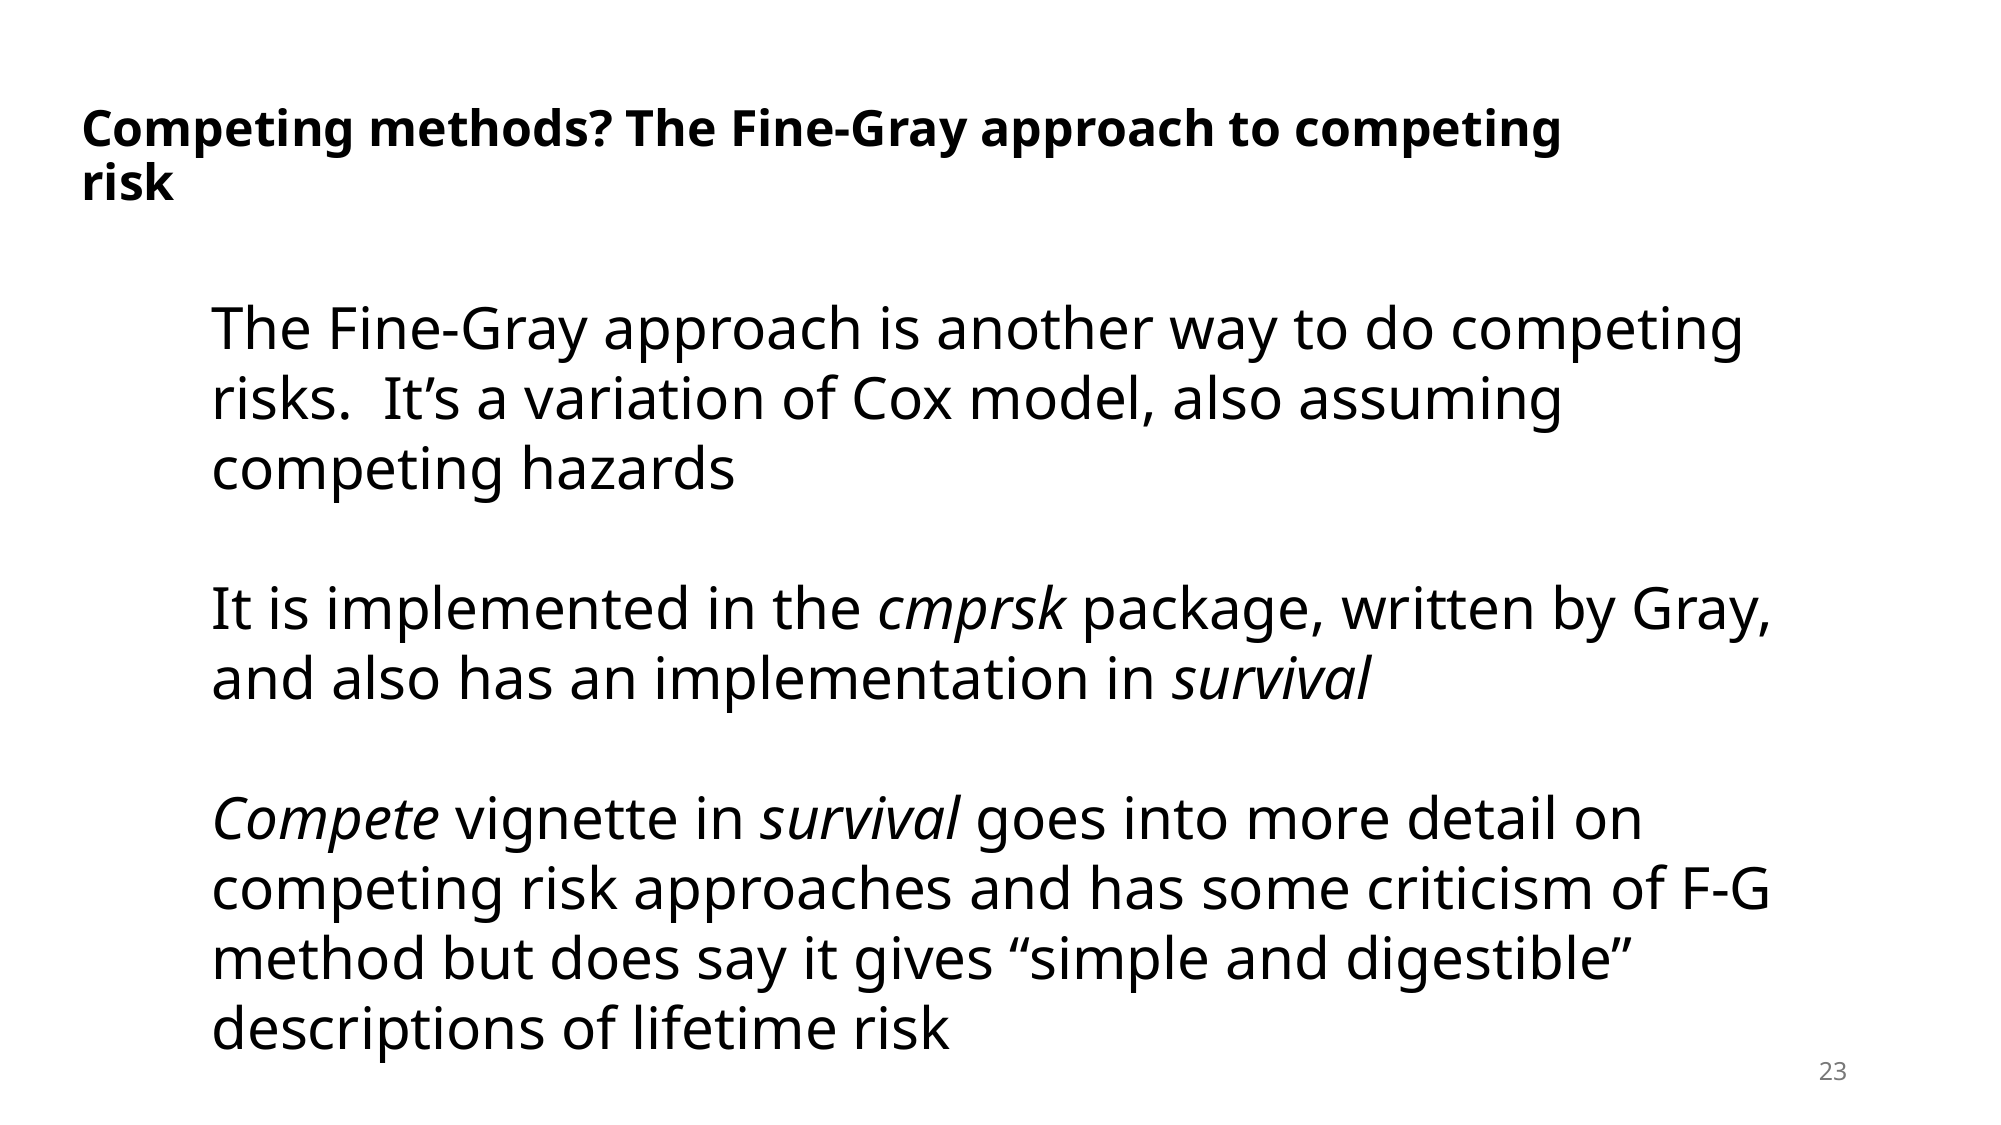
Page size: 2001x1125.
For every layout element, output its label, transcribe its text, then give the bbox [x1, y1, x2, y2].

title Competing methods? The Fine-Gray approach to competing risk [66, 48, 1591, 267]
slide_number 23 [1412, 1042, 1863, 1103]
text_box The Fine-Gray approach is another way to do competing risks. It’s a variation of Cox model, also assuming competing hazards It is implemented in the cmprsk package, written by Gray, and also has an implementation in survival Compete vignette in survival goes into more detail on competing risk approaches and has some criticism of F-G method but does say it gives “simple and digestible” descriptions of lifetime risk [196, 283, 1832, 1069]
